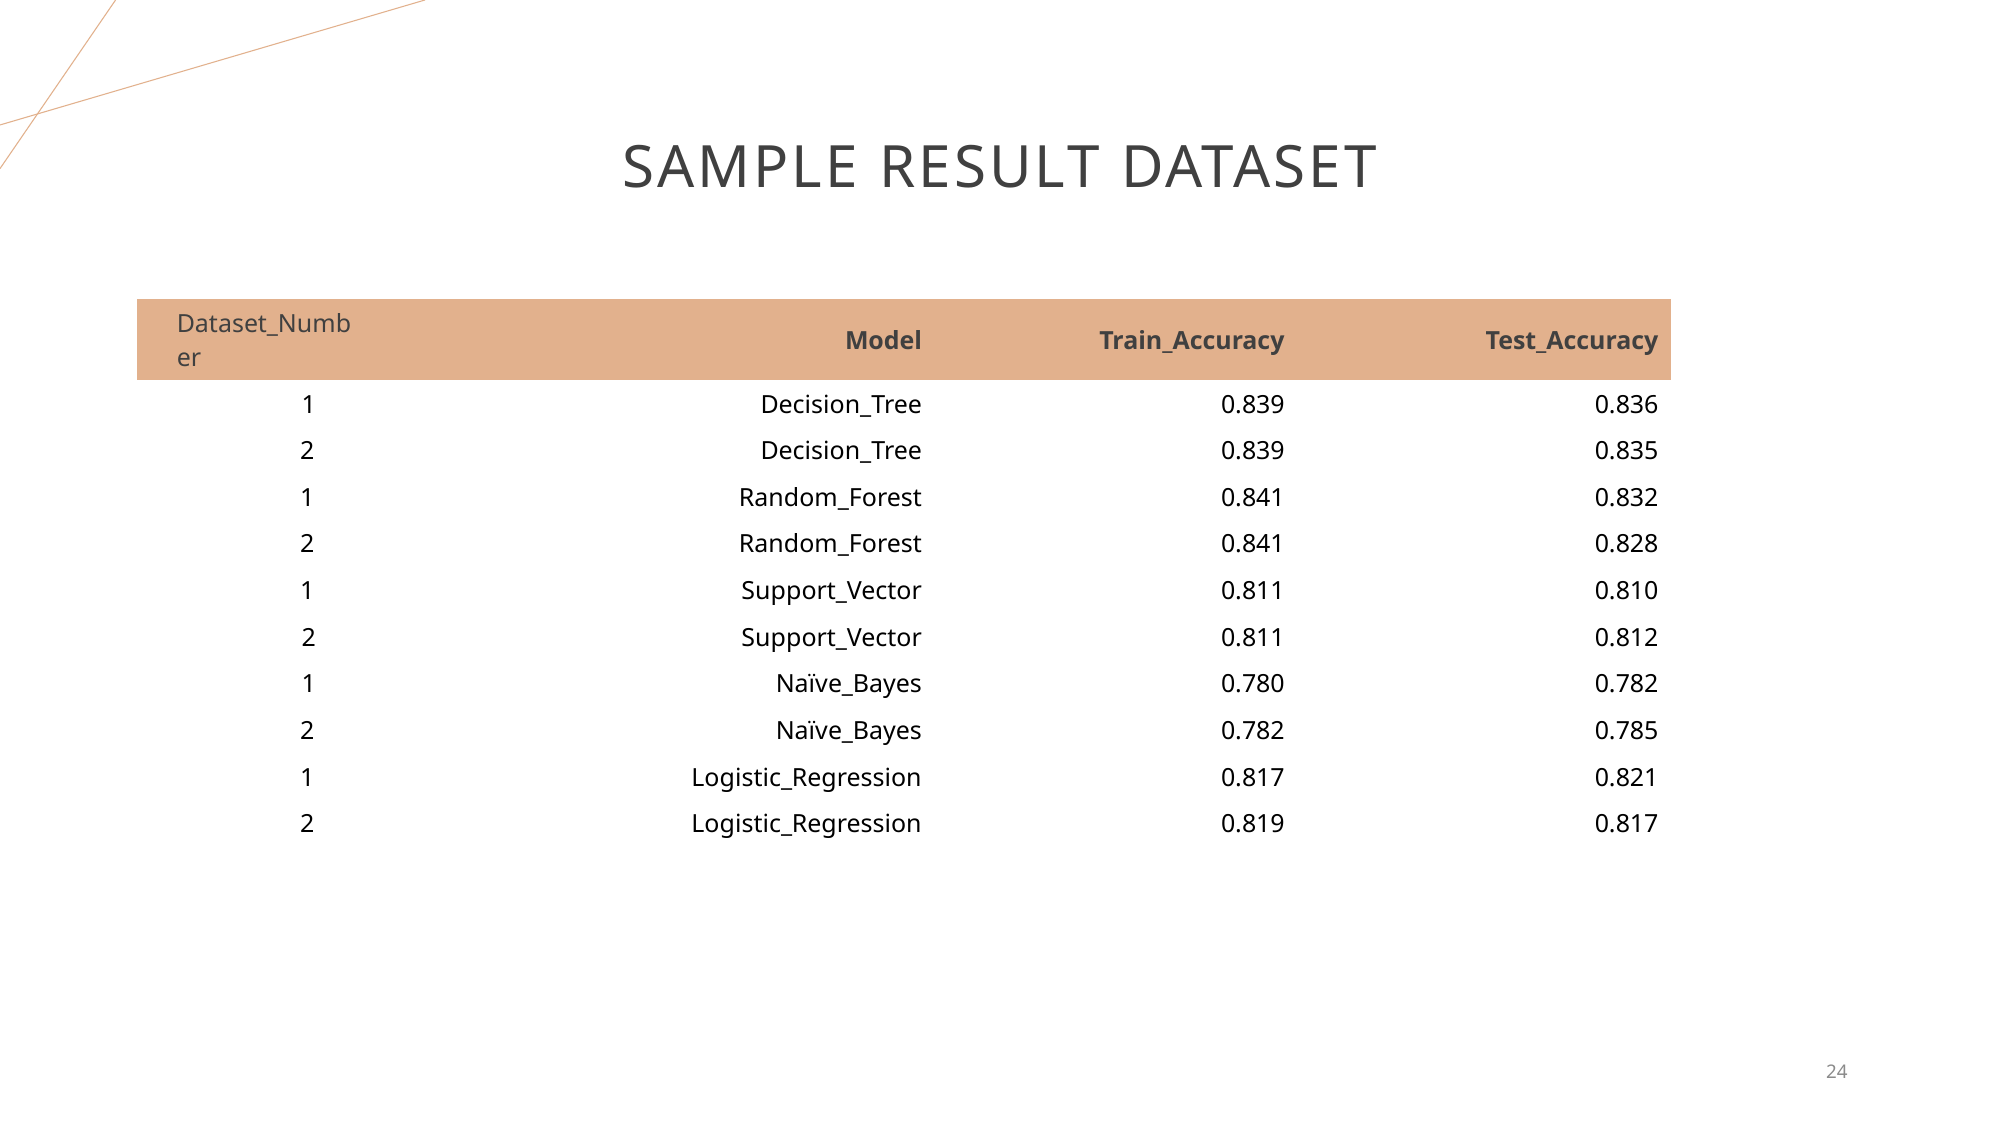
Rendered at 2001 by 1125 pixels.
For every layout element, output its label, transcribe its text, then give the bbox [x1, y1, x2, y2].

table_header Model [375, 299, 935, 380]
table_cell 0.785 [1297, 707, 1671, 753]
table_header Test_Accuracy [1297, 299, 1671, 380]
table_cell 0.839 [935, 380, 1297, 427]
table_cell Support_Vector [375, 567, 935, 613]
table_cell 0.780 [935, 660, 1297, 707]
table_cell Decision_Tree [375, 427, 935, 473]
table_cell 0.836 [1297, 380, 1671, 427]
table_cell 0.841 [935, 473, 1297, 520]
table_cell 0.828 [1297, 520, 1671, 567]
table_cell 0.811 [935, 567, 1297, 613]
table_cell 1 [137, 753, 375, 800]
table_cell 1 [137, 660, 375, 707]
table_cell 0.839 [935, 427, 1297, 473]
table_cell 2 [137, 613, 375, 660]
table_cell 2 [137, 520, 375, 567]
table_cell 0.821 [1297, 753, 1671, 800]
table_cell 1 [137, 567, 375, 613]
table_cell 0.817 [935, 753, 1297, 800]
table_cell 0.810 [1297, 567, 1671, 613]
table_cell 0.811 [935, 613, 1297, 660]
table_cell 0.841 [935, 520, 1297, 567]
table_header Dataset_Number [137, 299, 375, 380]
table_cell Random_Forest [375, 473, 935, 520]
table_cell 0.817 [1297, 800, 1671, 846]
table_cell Naïve_Bayes [375, 707, 935, 753]
table_cell 0.782 [1297, 660, 1671, 707]
table_cell Support_Vector [375, 613, 935, 660]
table_cell Decision_Tree [375, 380, 935, 427]
table_cell 2 [137, 707, 375, 753]
table_cell Logistic_Regression [375, 753, 935, 800]
table_cell Random_Forest [375, 520, 935, 567]
table_cell 0.812 [1297, 613, 1671, 660]
table_header Train_Accuracy [935, 299, 1297, 380]
slide_number 24 [1412, 1042, 1863, 1103]
table_cell 2 [137, 800, 375, 846]
table_cell Naïve_Bayes [375, 660, 935, 707]
title Sample result Dataset [137, 59, 1863, 278]
table_cell 1 [137, 473, 375, 520]
table_cell 0.832 [1297, 473, 1671, 520]
table_cell 0.835 [1297, 427, 1671, 473]
table_cell 0.782 [935, 707, 1297, 753]
table_cell 2 [137, 427, 375, 473]
table_cell 0.819 [935, 800, 1297, 846]
table_cell 1 [137, 380, 375, 427]
table_cell Logistic_Regression [375, 800, 935, 846]
